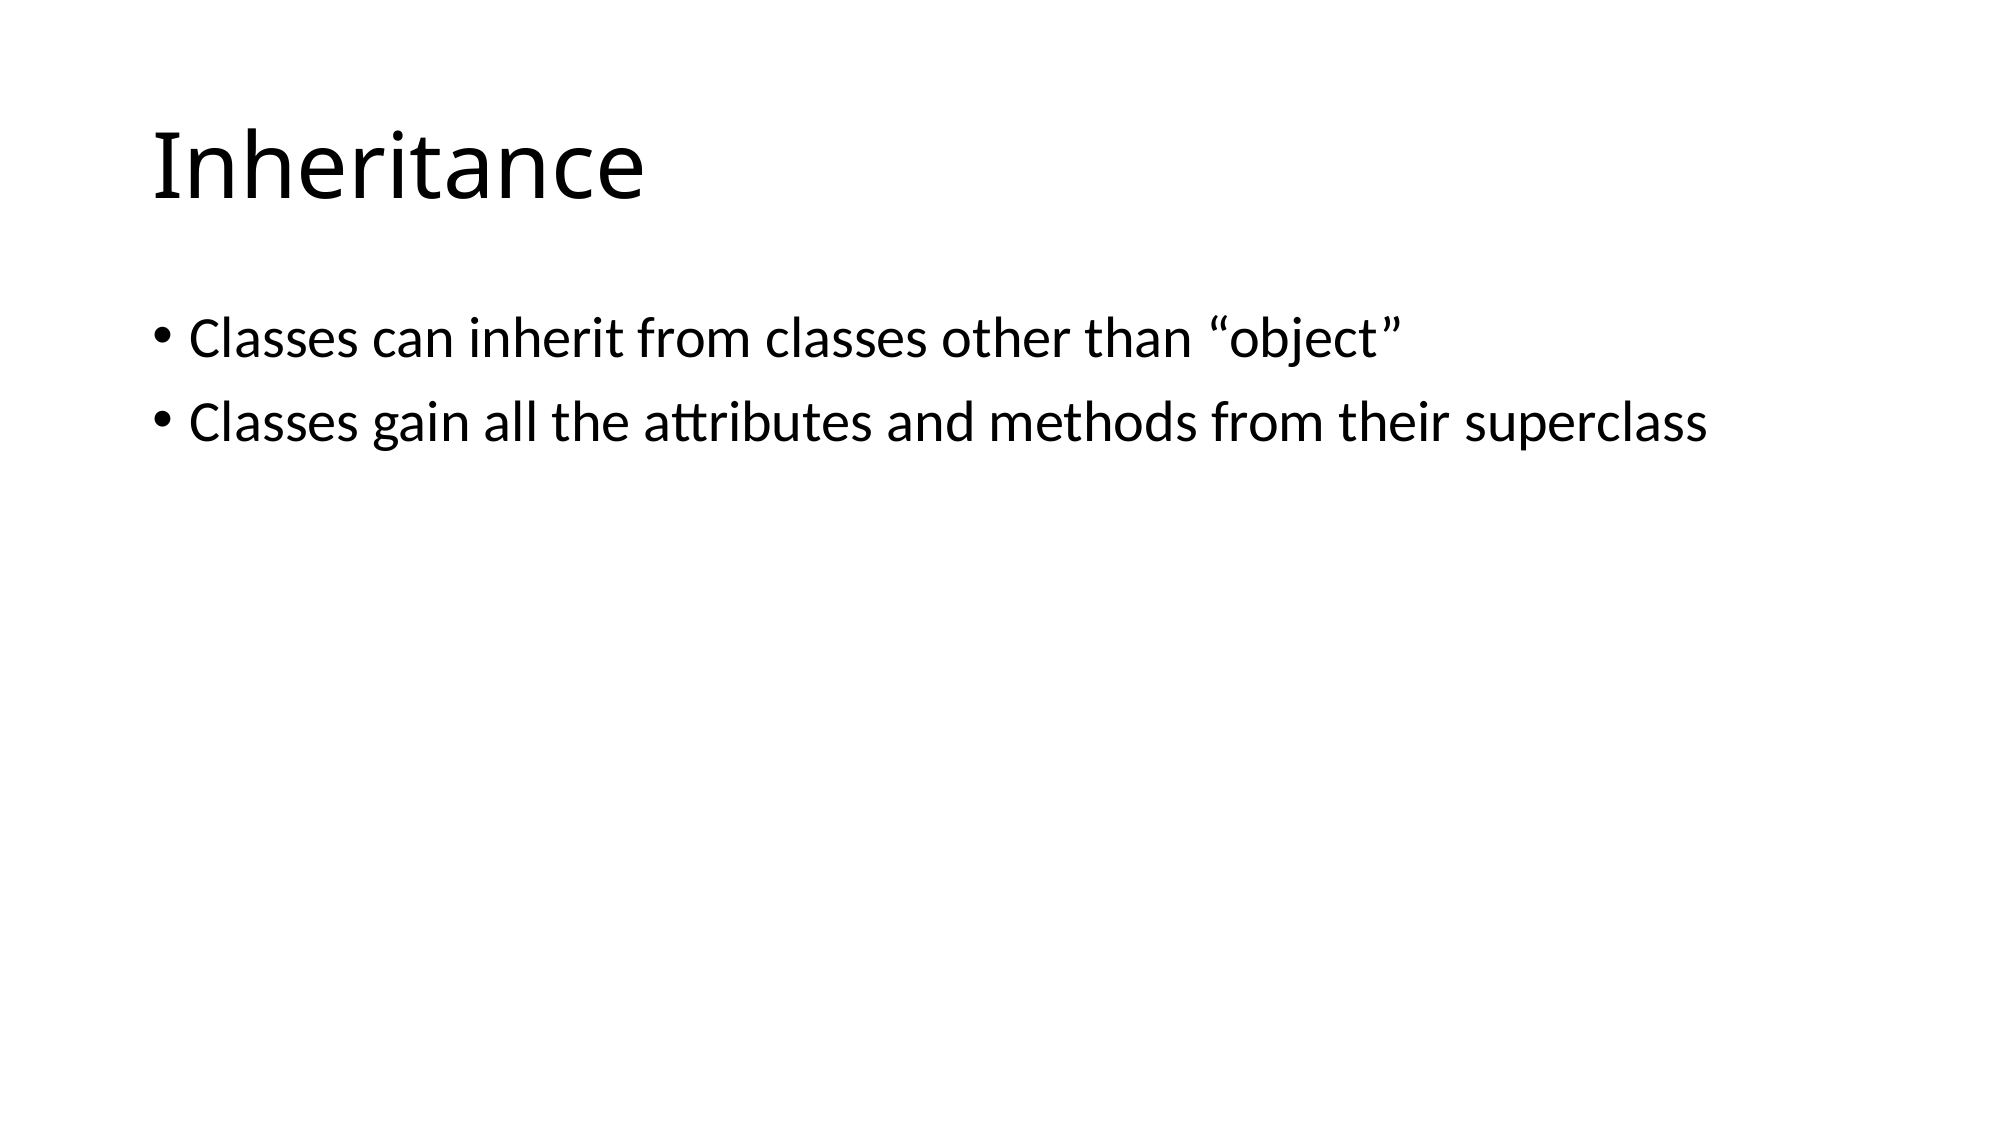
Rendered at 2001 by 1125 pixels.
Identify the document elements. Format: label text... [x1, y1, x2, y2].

title Inheritance [137, 59, 1863, 278]
list Classes can inherit from classes other than “object” Classes gain all the attributes and methods from their superclass [137, 299, 1863, 1014]
